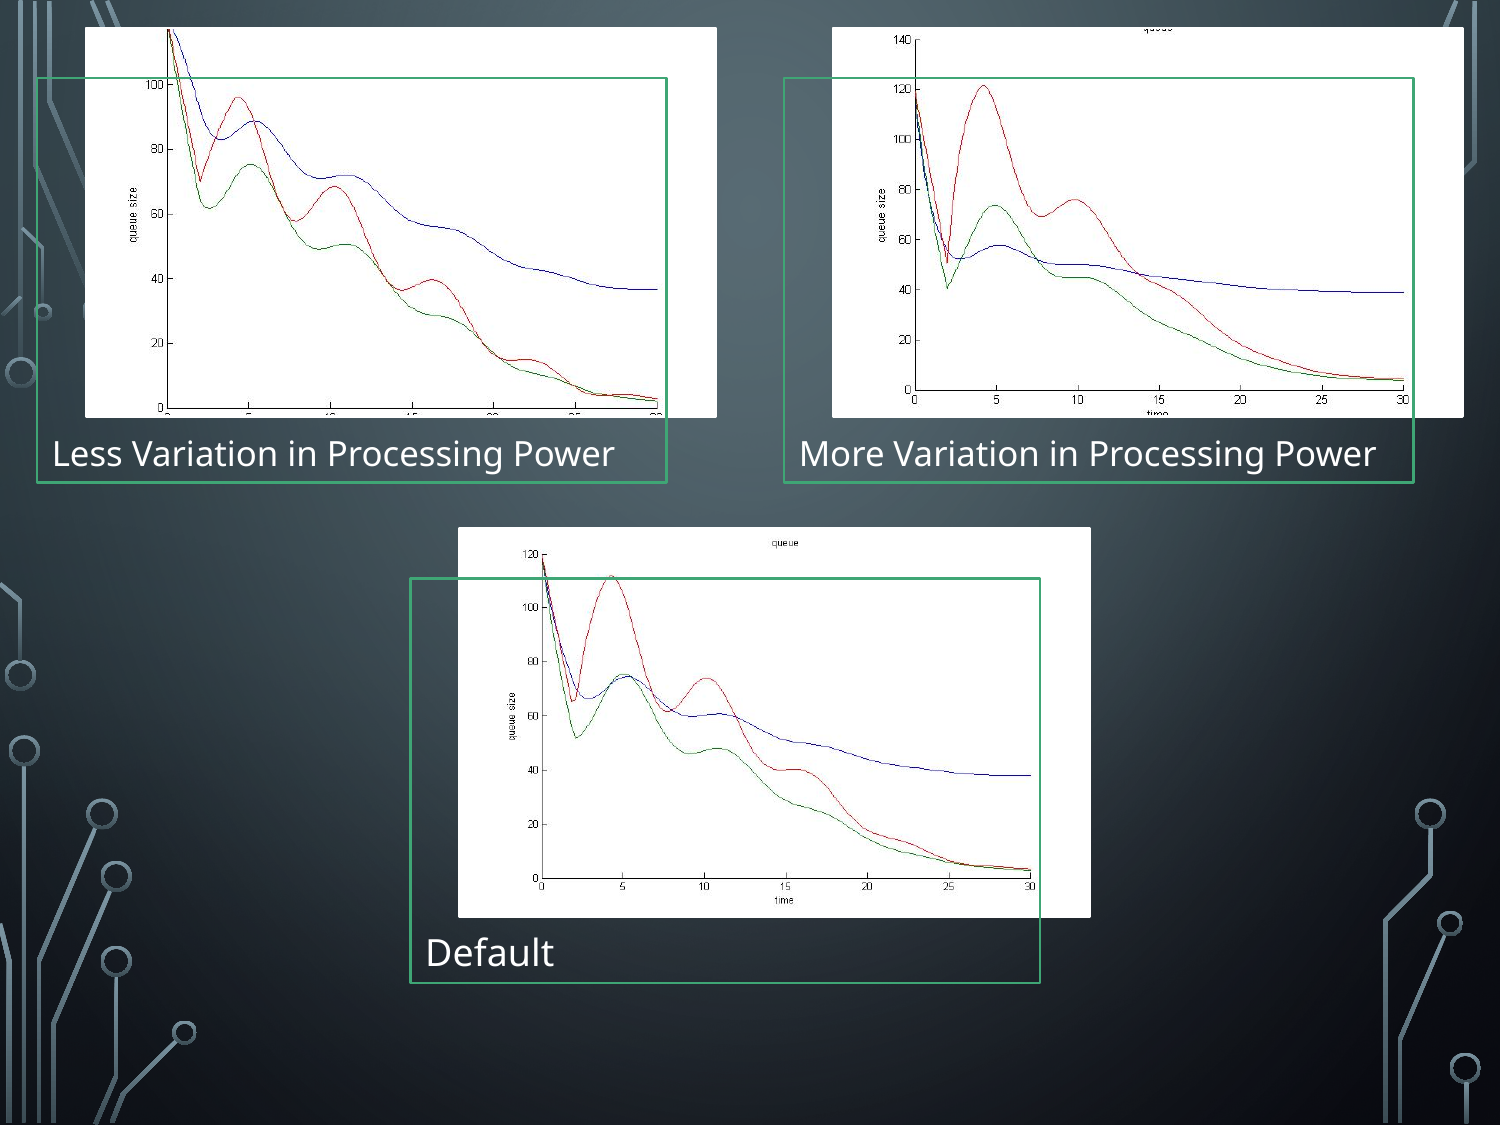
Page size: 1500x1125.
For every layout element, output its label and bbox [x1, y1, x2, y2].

list [36, 27, 1464, 1098]
